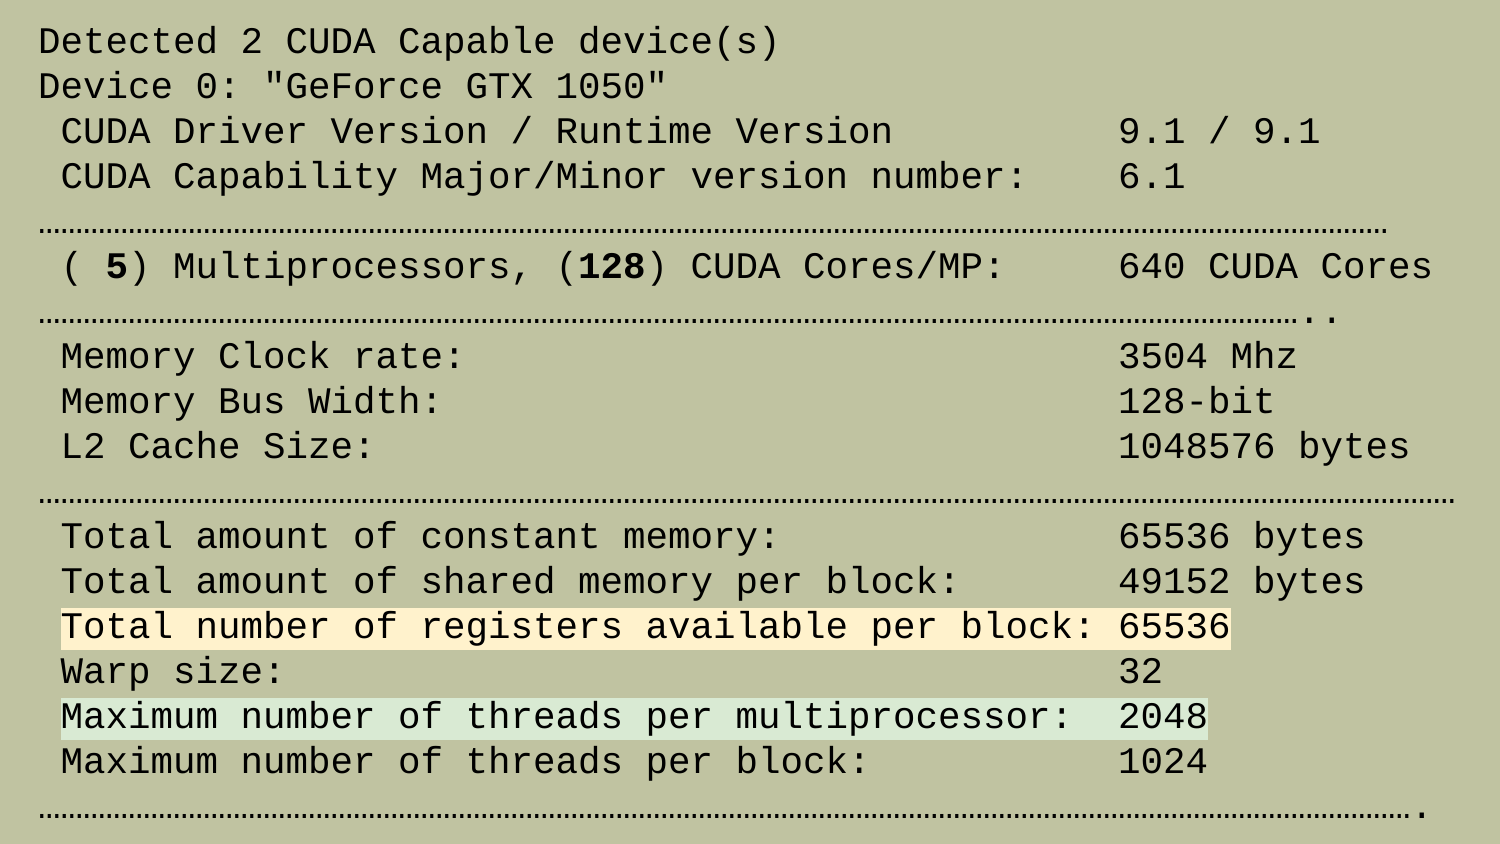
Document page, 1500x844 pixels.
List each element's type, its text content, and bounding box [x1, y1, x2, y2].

text_box Detected 2 CUDA Capable device(s) Device 0: "GeForce GTX 1050" CUDA Driver Version / Runtime Version 9.1 / 9.1 CUDA Capability Major/Minor version number: 6.1 ……………………………………………………………………………………………………………………………………………………………… ( 5) Multiprocessors, (128) CUDA Cores/MP: 640 CUDA Cores …………………………………………………………………………………………………………………………………………………….. Memory Clock rate: 3504 Mhz Memory Bus Width: 128-bit L2 Cache Size: 1048576 bytes ……………………………………………………………………………………………………………………………………………………………………… Total amount of constant memory: 65536 bytes Total amount of shared memory per block: 49152 bytes Total number of registers available per block: 65536 Warp size: 32 Maximum number of threads per multiprocessor: 2048 Maximum number of threads per block: 1024 …………………………………………………………………………………………………………………………………………………………………. [23, 1, 1474, 842]
